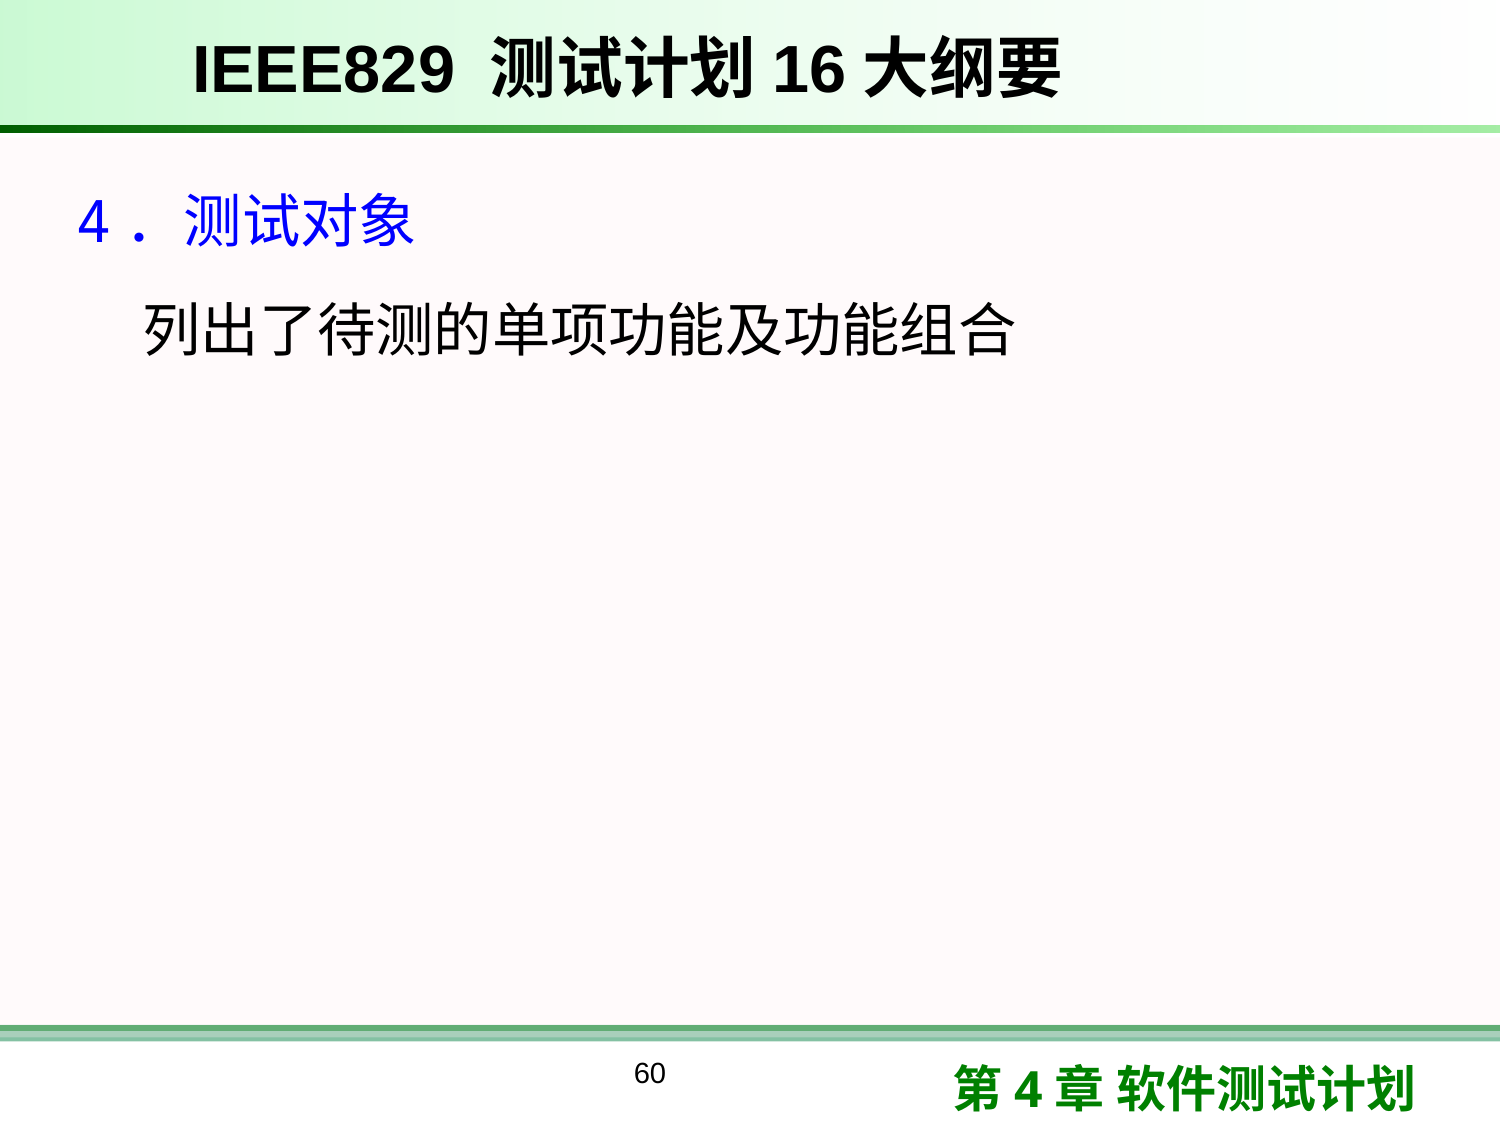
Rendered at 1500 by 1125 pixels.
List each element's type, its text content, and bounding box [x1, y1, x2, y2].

title IEEE829 测试计划16大纲要 [176, 12, 1223, 119]
footer 60 [412, 1046, 888, 1125]
list 4．测试对象 列出了待测的单项功能及功能组合 [58, 162, 1463, 1001]
